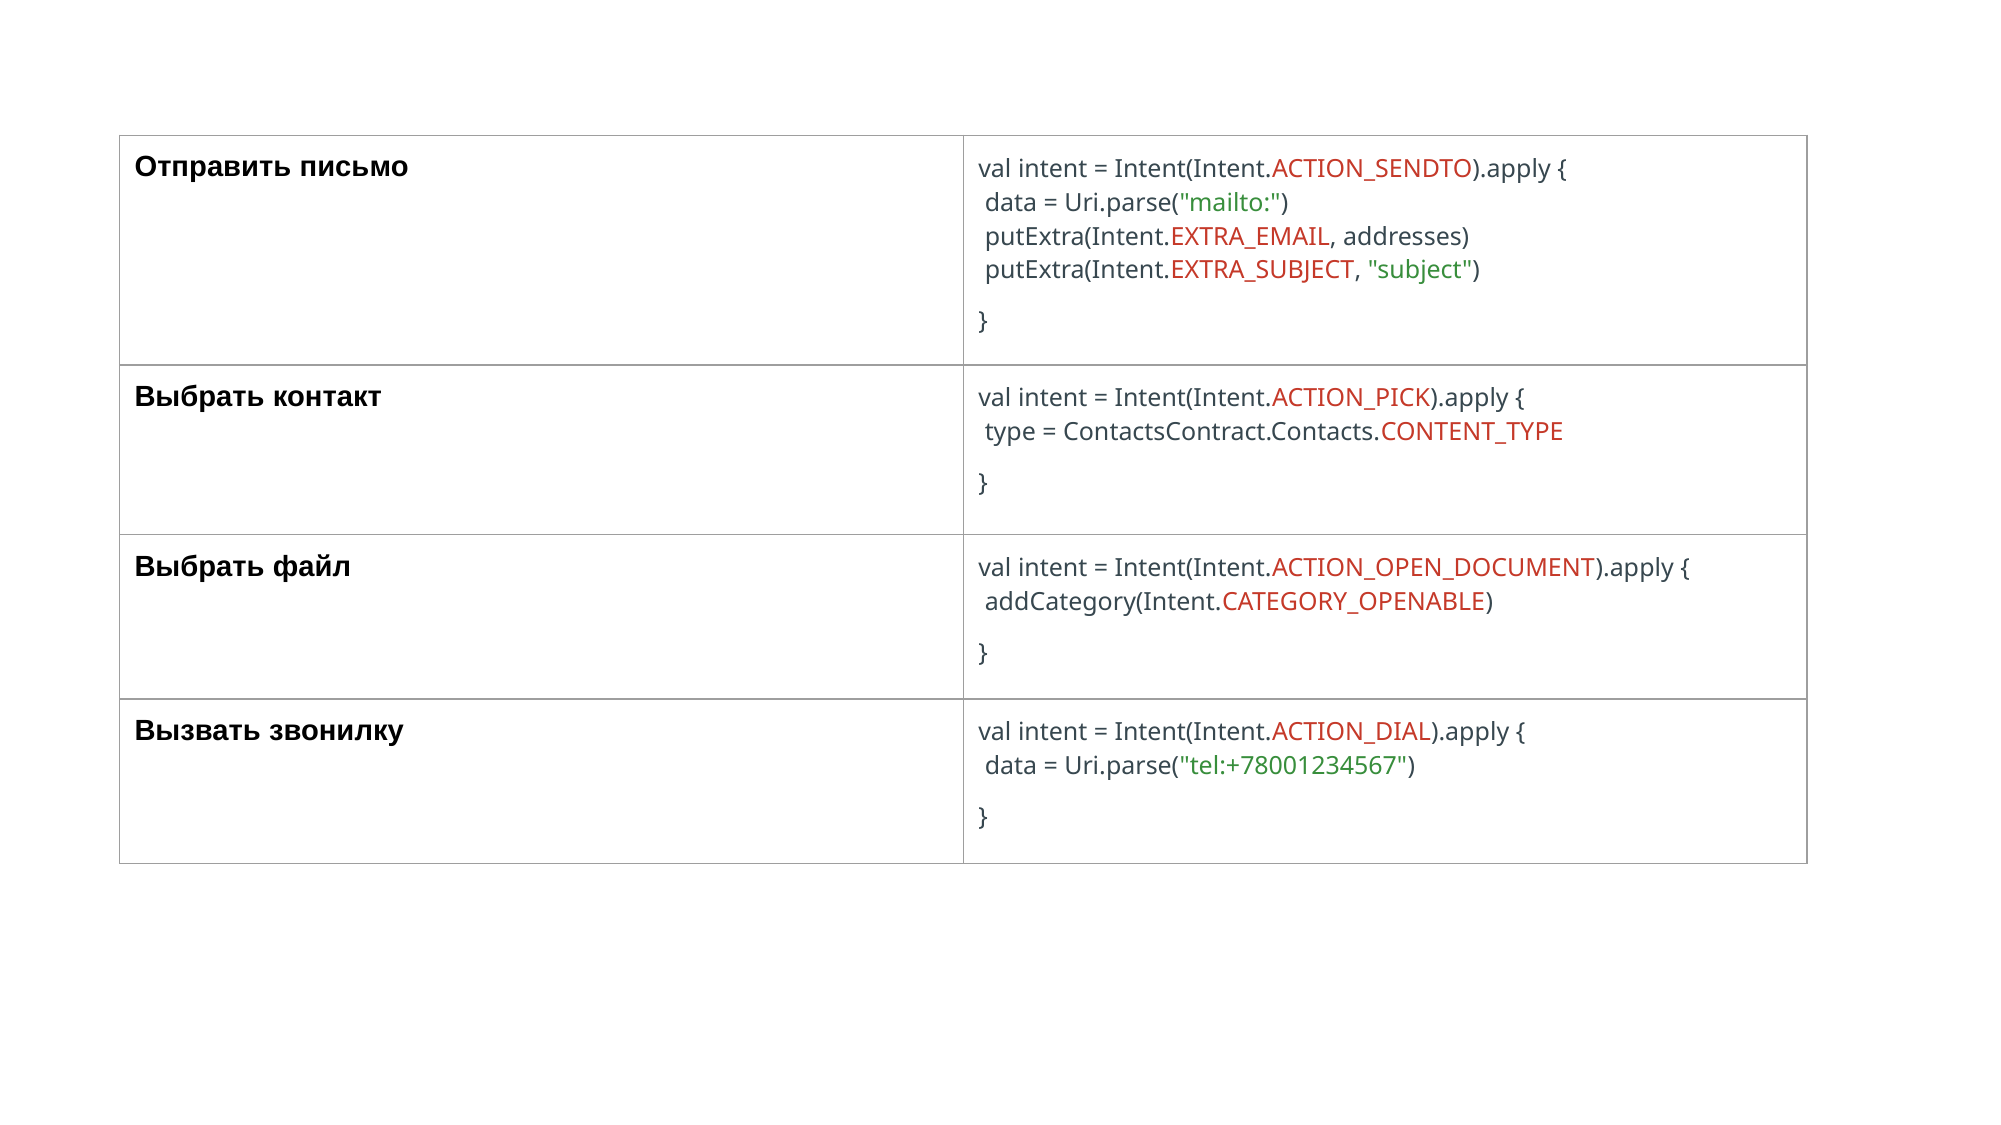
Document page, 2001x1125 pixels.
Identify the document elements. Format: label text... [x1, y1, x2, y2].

table_cell val intent = Intent(Intent.ACTION_PICK).apply { type = ContactsContract.Contacts.CONTENT_TYPE } [964, 366, 1806, 534]
table_cell Вызвать звонилку [120, 700, 963, 863]
table_cell Выбрать контакт [120, 366, 963, 534]
table_header val intent = Intent(Intent.ACTION_SENDTO).apply { data = Uri.parse("mailto:") putExtra(Intent.EXTRA_EMAIL, addresses) putExtra(Intent.EXTRA_SUBJECT, "subject") } [964, 136, 1806, 364]
table_header Отправить письмо [120, 136, 963, 364]
table_cell val intent = Intent(Intent.ACTION_OPEN_DOCUMENT).apply { addCategory(Intent.CATEGORY_OPENABLE) } [964, 535, 1806, 698]
table_cell val intent = Intent(Intent.ACTION_DIAL).apply { data = Uri.parse("tel:+78001234567") } [964, 700, 1806, 863]
table_cell Выбрать файл [120, 535, 963, 698]
